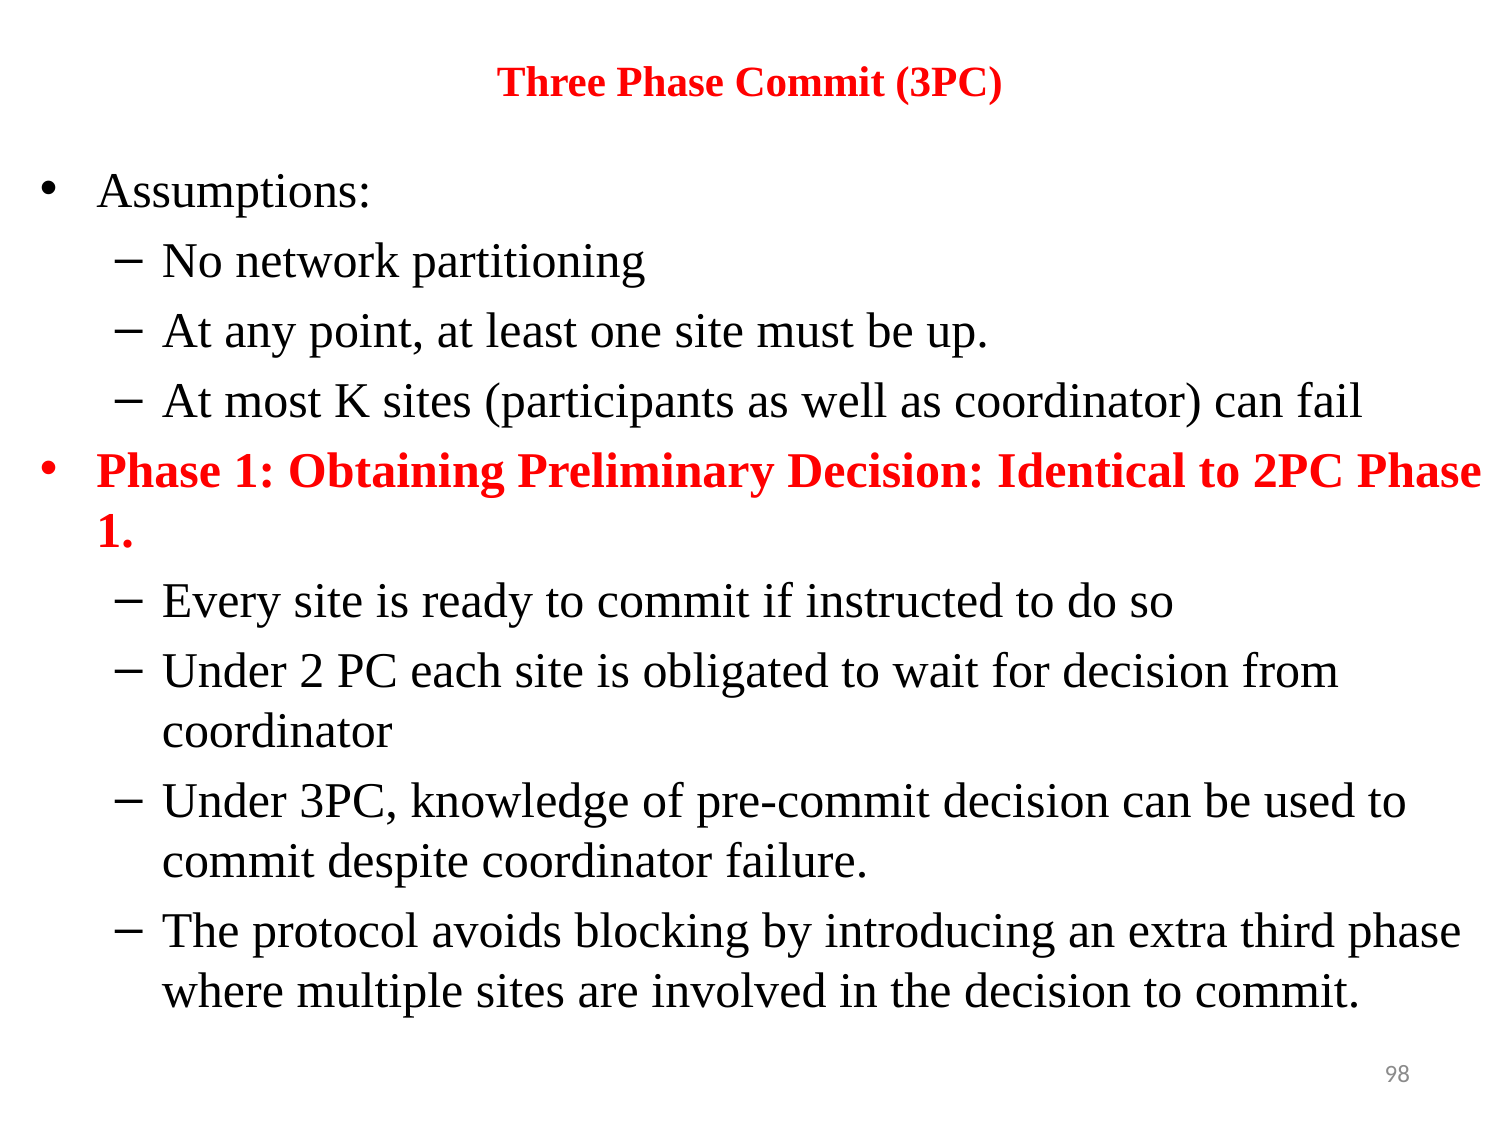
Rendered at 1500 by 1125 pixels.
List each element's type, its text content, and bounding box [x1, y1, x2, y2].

title Three Phase Commit (3PC) [75, 45, 1425, 113]
list Assumptions: No network partitioning At any point, at least one site must be up. At most K sites (participants as well as coordinator) can fail Phase 1: Obtaining Preliminary Decision: Identical to 2PC Phase 1. Every site is ready to commit if instructed to do so Under 2 PC each site is obligated to wait for decision from coordinator Under 3PC, knowledge of pre-commit decision can be used to commit despite coordinator failure. The protocol avoids blocking by introducing an extra third phase where multiple sites are involved in the decision to commit. [24, 149, 1500, 1100]
slide_number 98 [1074, 1042, 1425, 1103]
